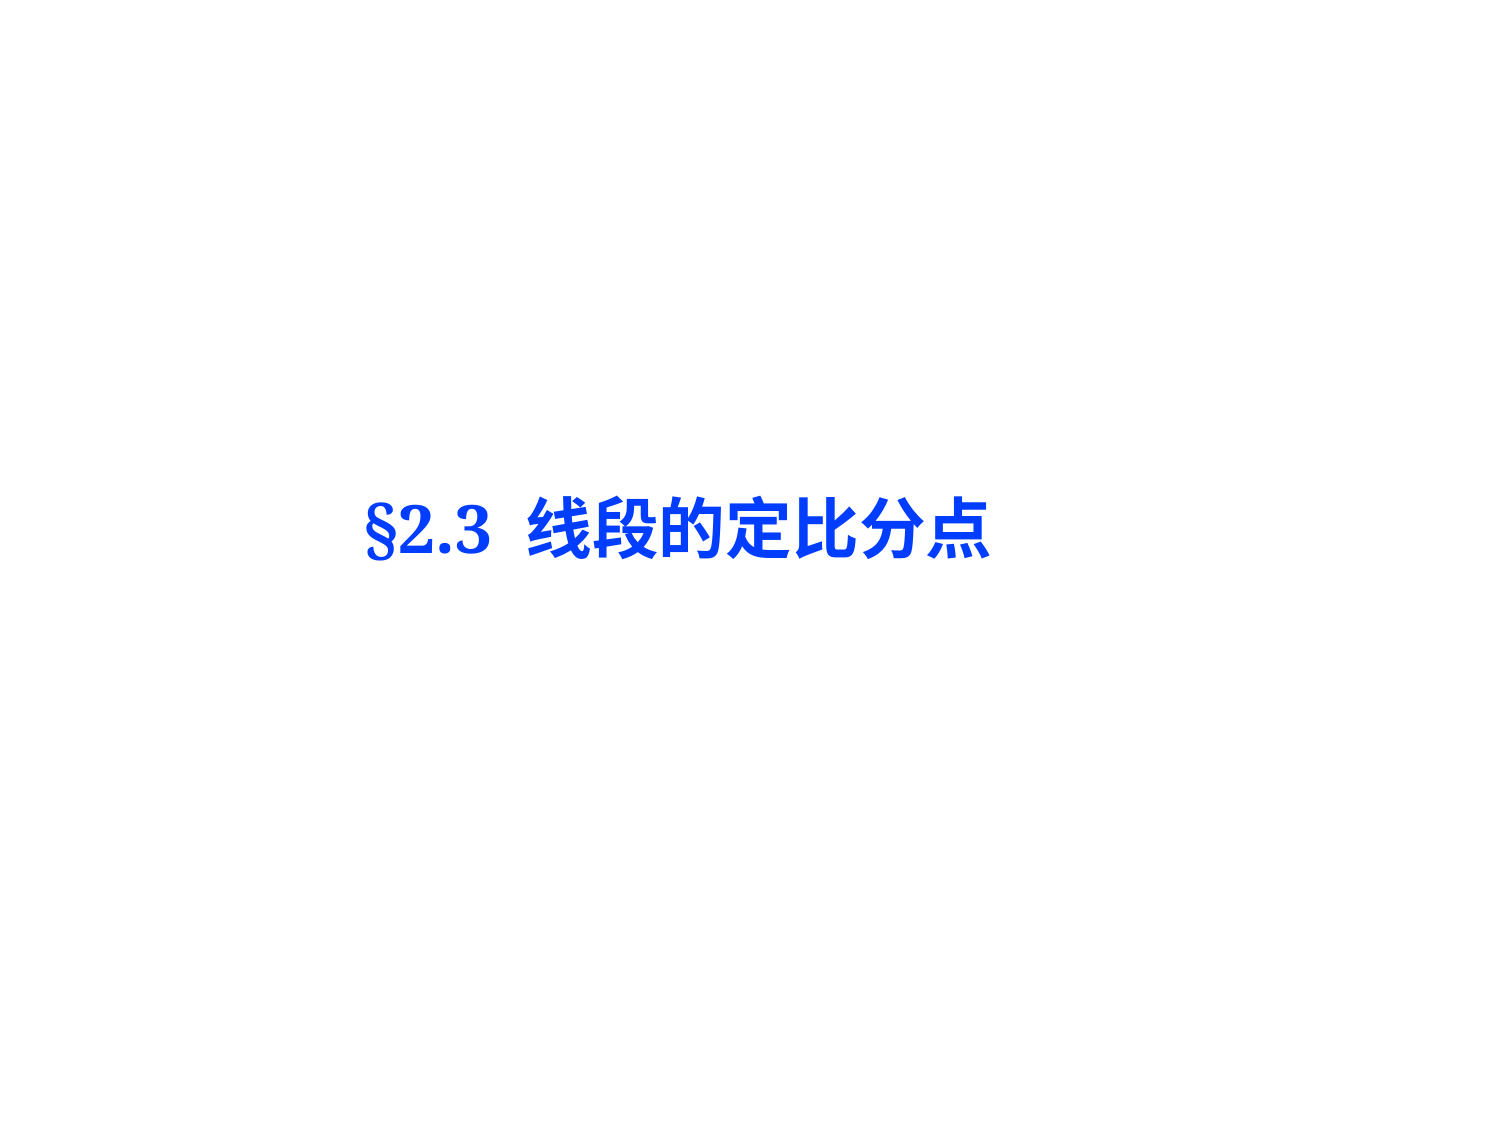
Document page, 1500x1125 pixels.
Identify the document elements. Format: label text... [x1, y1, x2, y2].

text_box §2.3 线段的定比分点 [347, 479, 1140, 553]
